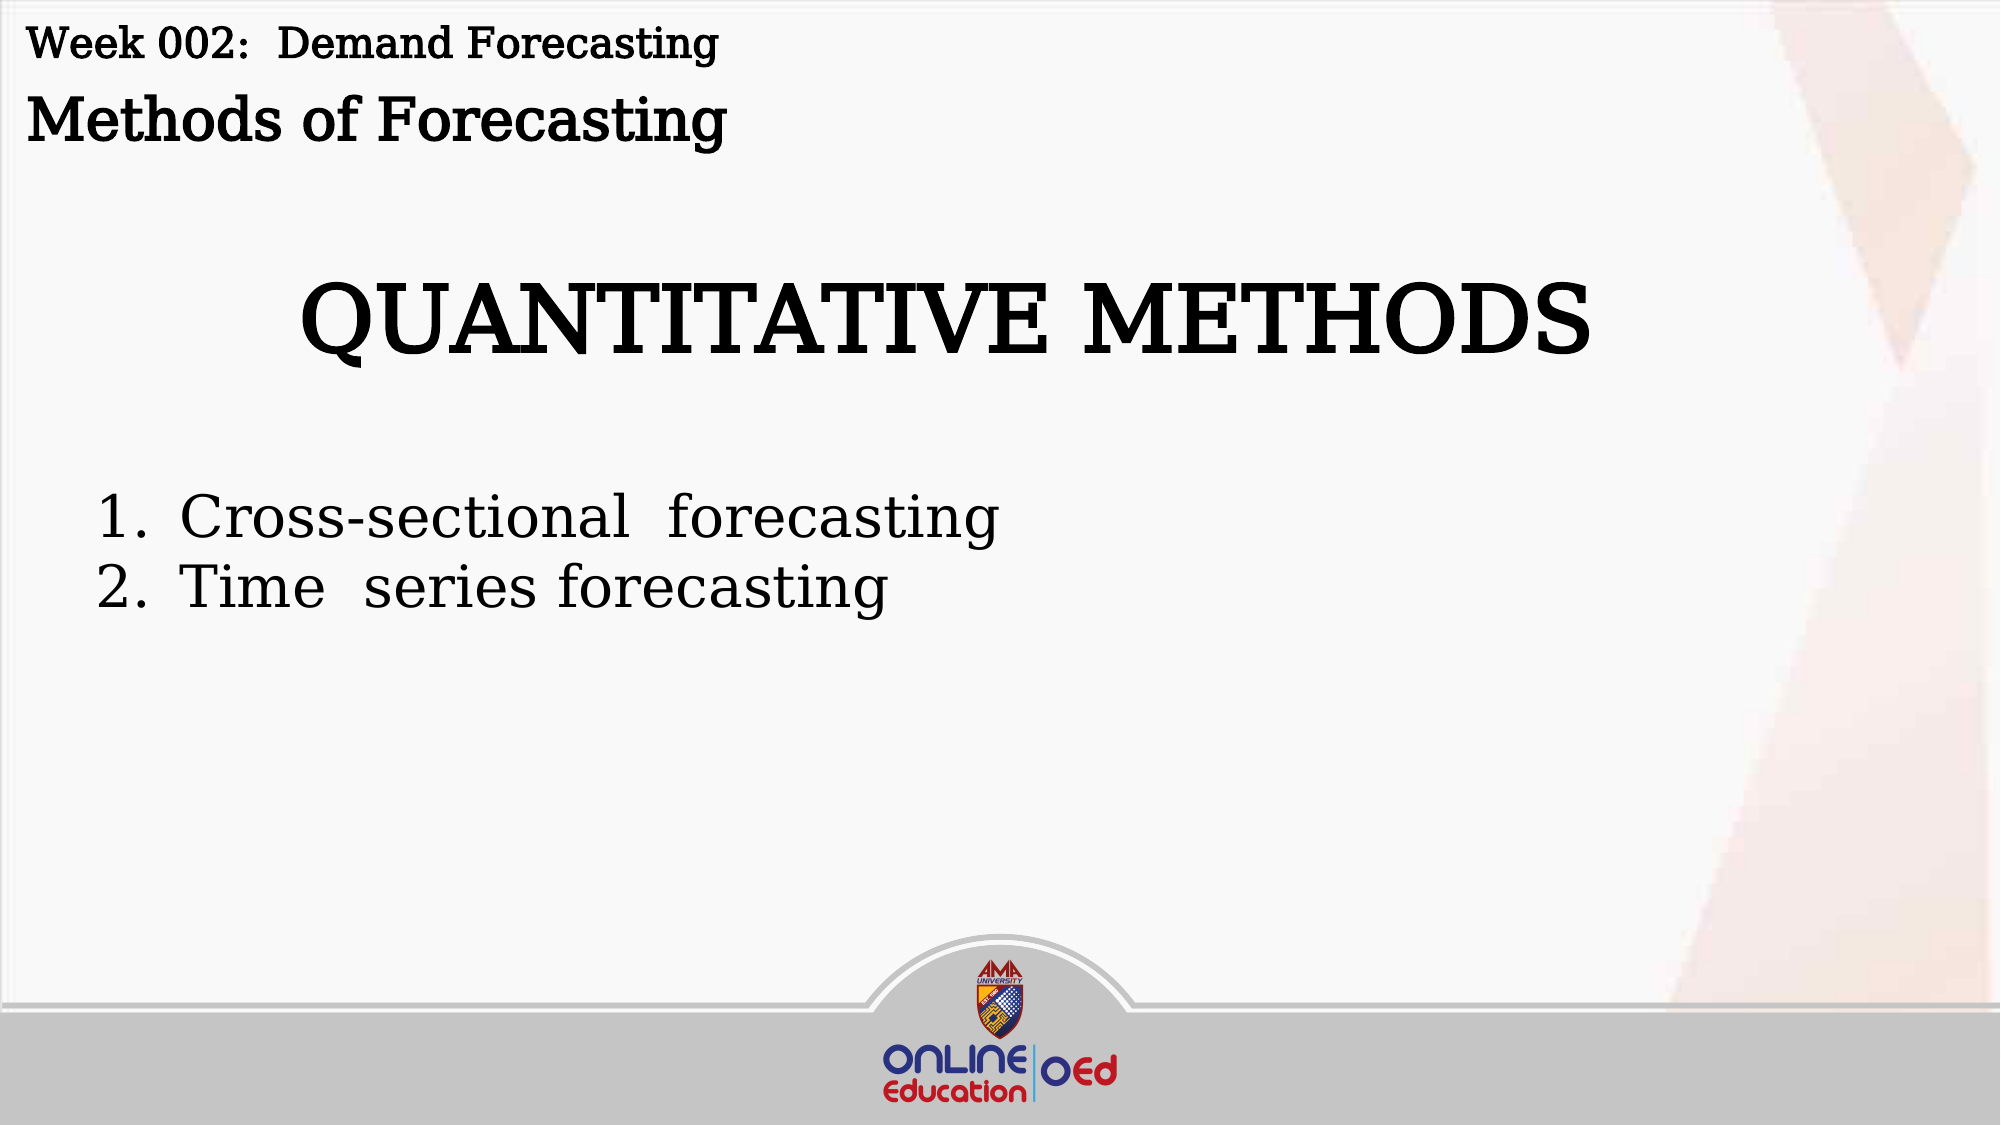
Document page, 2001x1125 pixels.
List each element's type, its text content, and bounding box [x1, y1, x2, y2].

text_box QUANTITATIVE METHODS Cross-sectional forecasting Time series forecasting [80, 252, 1814, 737]
text_box Methods of Forecasting [11, 74, 1984, 159]
text_box Week 002: Demand Forecasting [11, 8, 1984, 74]
picture [0, 0, 2001, 1125]
